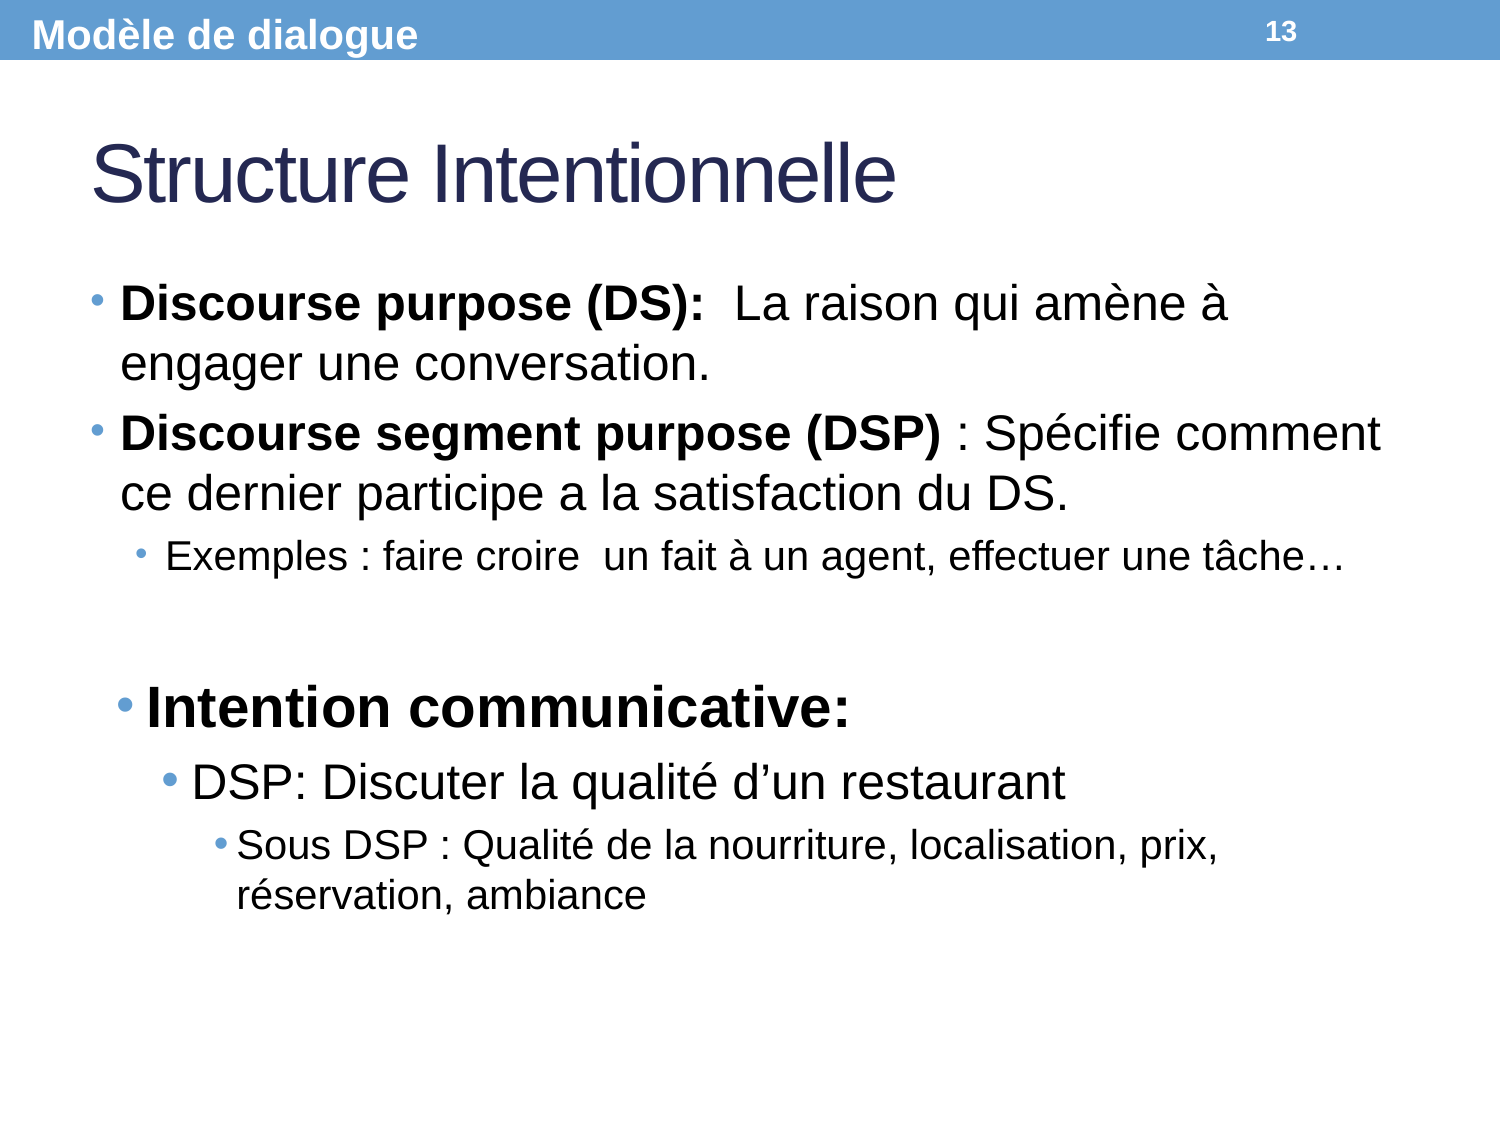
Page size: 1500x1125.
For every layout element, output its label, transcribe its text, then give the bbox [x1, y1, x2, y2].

text_box Modèle de dialogue [16, 0, 434, 65]
list Discourse purpose (DS): La raison qui amène à engager une conversation. Discourse segment purpose (DSP) : Spécifie comment ce dernier participe a la satisfaction du DS. Exemples : faire croire un fait à un agent, effectuer une tâche… Intention communicative: DSP: Discuter la qualité d’un restaurant Sous DSP : Qualité de la nourriture, localisation, prix, réservation, ambiance [75, 262, 1425, 1063]
slide_number 13 [1250, 3, 1425, 57]
title Structure Intentionnelle [75, 87, 1425, 250]
